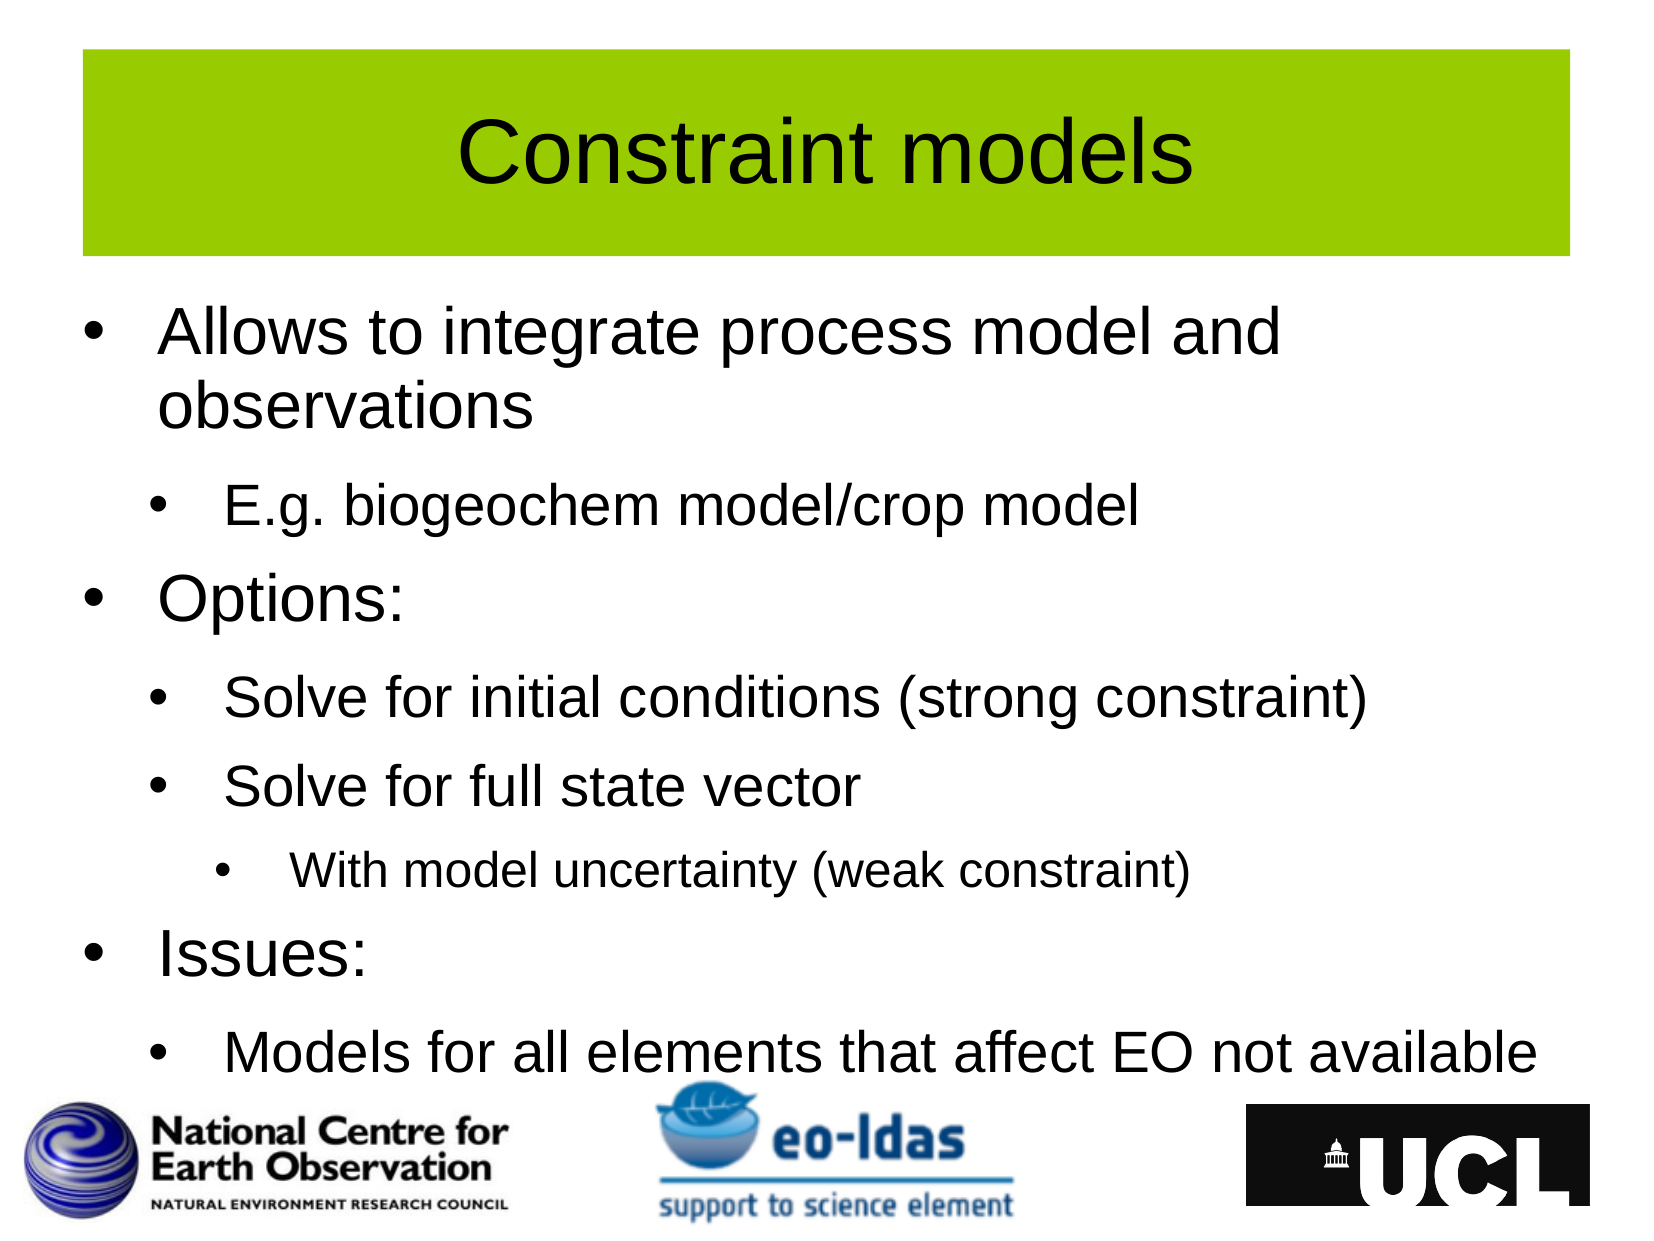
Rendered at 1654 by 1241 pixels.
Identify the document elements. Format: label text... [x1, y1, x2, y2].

picture [23, 1097, 513, 1223]
title Constraint models [82, 49, 1571, 257]
list Allows to integrate process model and observations E.g. biogeochem model/crop model Options: Solve for initial conditions (strong constraint) Solve for full state vector With model uncertainty (weak constraint) Issues: Models for all elements that affect EO not available [82, 289, 1571, 1109]
picture [637, 1109, 1055, 1240]
picture [1246, 1104, 1590, 1206]
